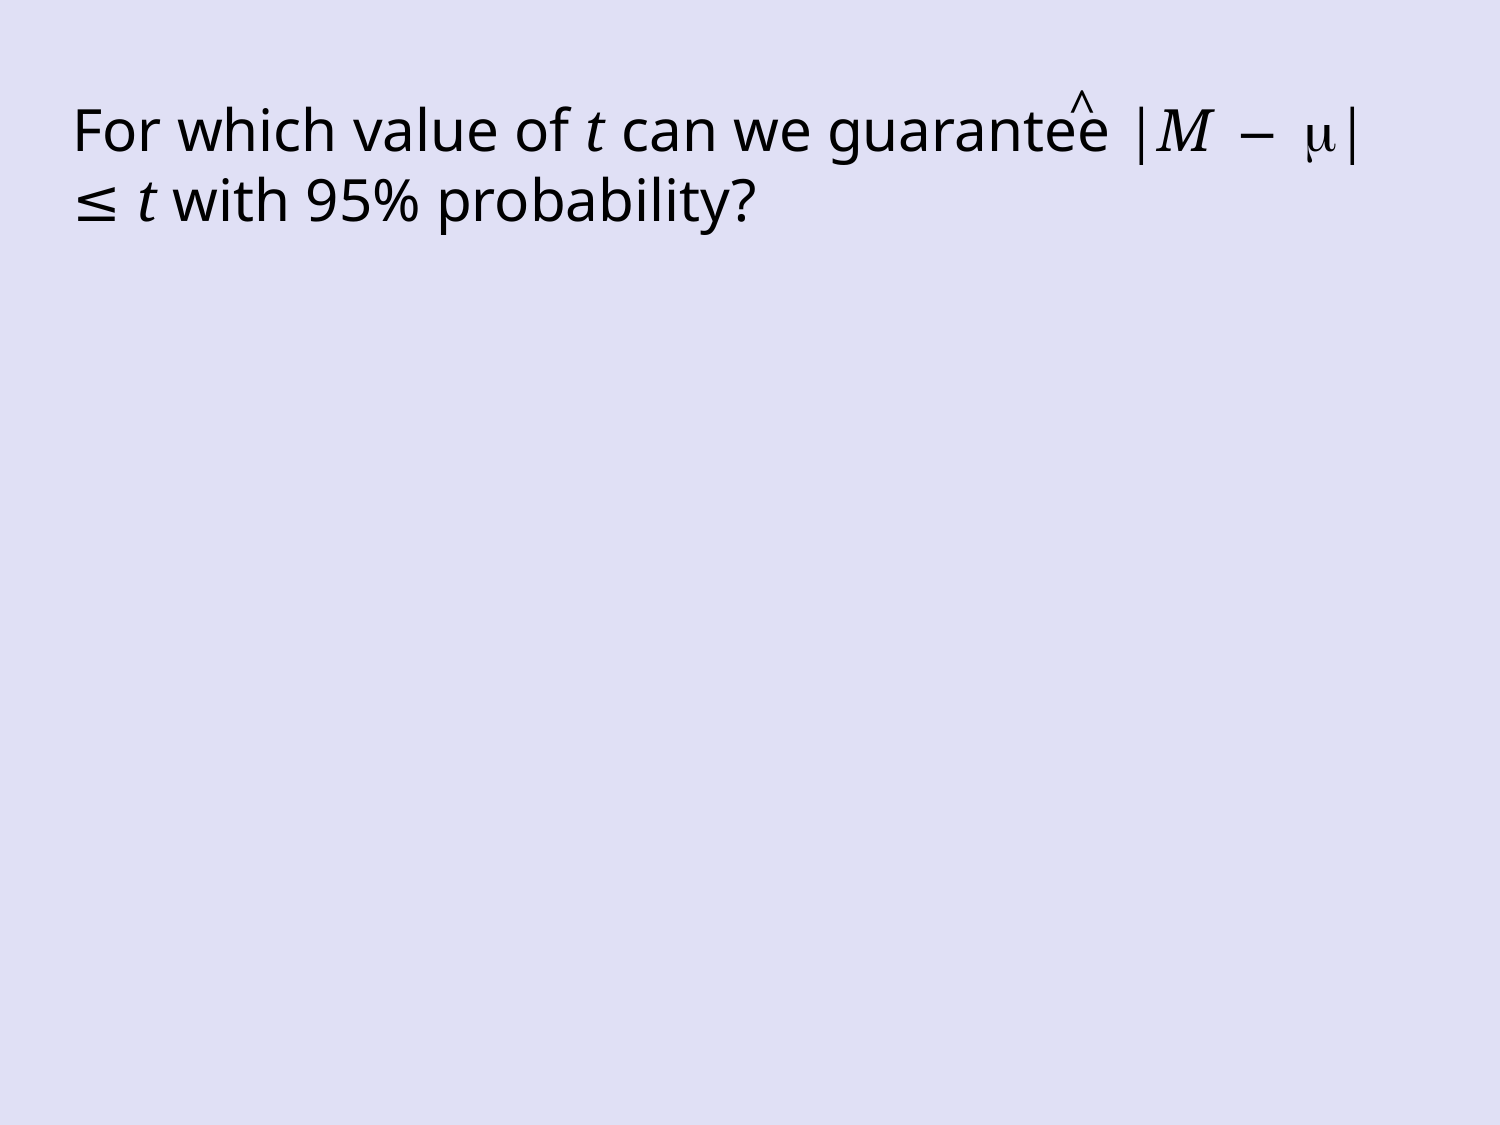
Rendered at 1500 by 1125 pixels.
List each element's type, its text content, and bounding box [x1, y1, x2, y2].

text_box ^ [1054, 69, 1103, 144]
text_box For which value of t can we guarantee |M – m| ≤ t with 95% probability? [57, 85, 1408, 241]
